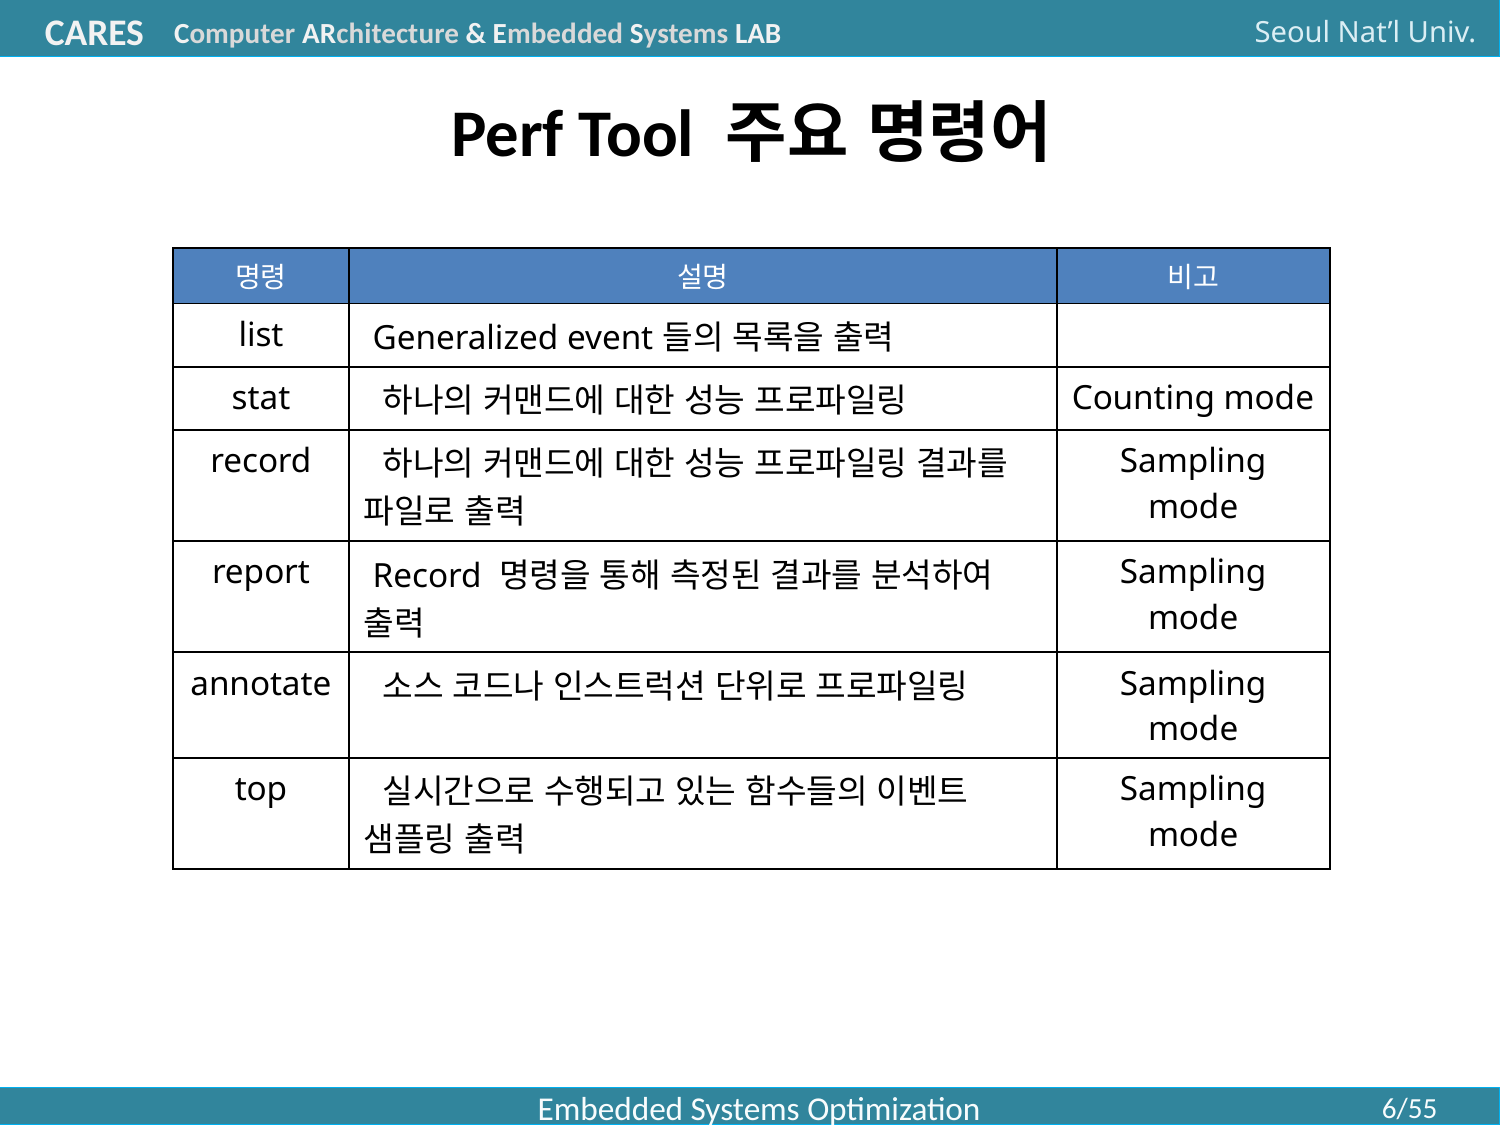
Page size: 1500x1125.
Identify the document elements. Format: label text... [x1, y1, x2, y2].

table_cell Record 명령을 통해 측정된 결과를 분석하여 출력 [350, 542, 1056, 651]
table_cell record [174, 431, 348, 540]
table_header 명령 [174, 249, 348, 303]
table_cell list [174, 304, 348, 366]
table_cell stat [174, 368, 348, 429]
table_cell report [174, 542, 348, 651]
slide_number 6/55 [1341, 1083, 1478, 1125]
table_cell 실시간으로 수행되고 있는 함수들의 이벤트 샘플링 출력 [350, 759, 1056, 868]
table_cell annotate [174, 653, 348, 757]
table_cell 소스 코드나 인스트럭션 단위로 프로파일링 [350, 653, 1056, 757]
table_cell top [174, 759, 348, 868]
table_cell Sampling mode [1058, 759, 1329, 868]
footer Embedded Systems Optimization [243, 1083, 1275, 1125]
table_header 설명 [350, 249, 1056, 303]
table_cell Generalized event들의 목록을 출력 [350, 304, 1056, 366]
table_header 비고 [1058, 249, 1329, 303]
table_cell Counting mode [1058, 368, 1329, 429]
table_cell 하나의 커맨드에 대한 성능 프로파일링 결과를 파일로 출력 [350, 431, 1056, 540]
table_cell [1058, 304, 1329, 366]
table_cell Sampling mode [1058, 653, 1329, 757]
title Perf Tool 주요 명령어 [76, 59, 1427, 200]
table_cell Sampling mode [1058, 431, 1329, 540]
table_cell 하나의 커맨드에 대한 성능 프로파일링 [350, 368, 1056, 429]
table_cell Sampling mode [1058, 542, 1329, 651]
